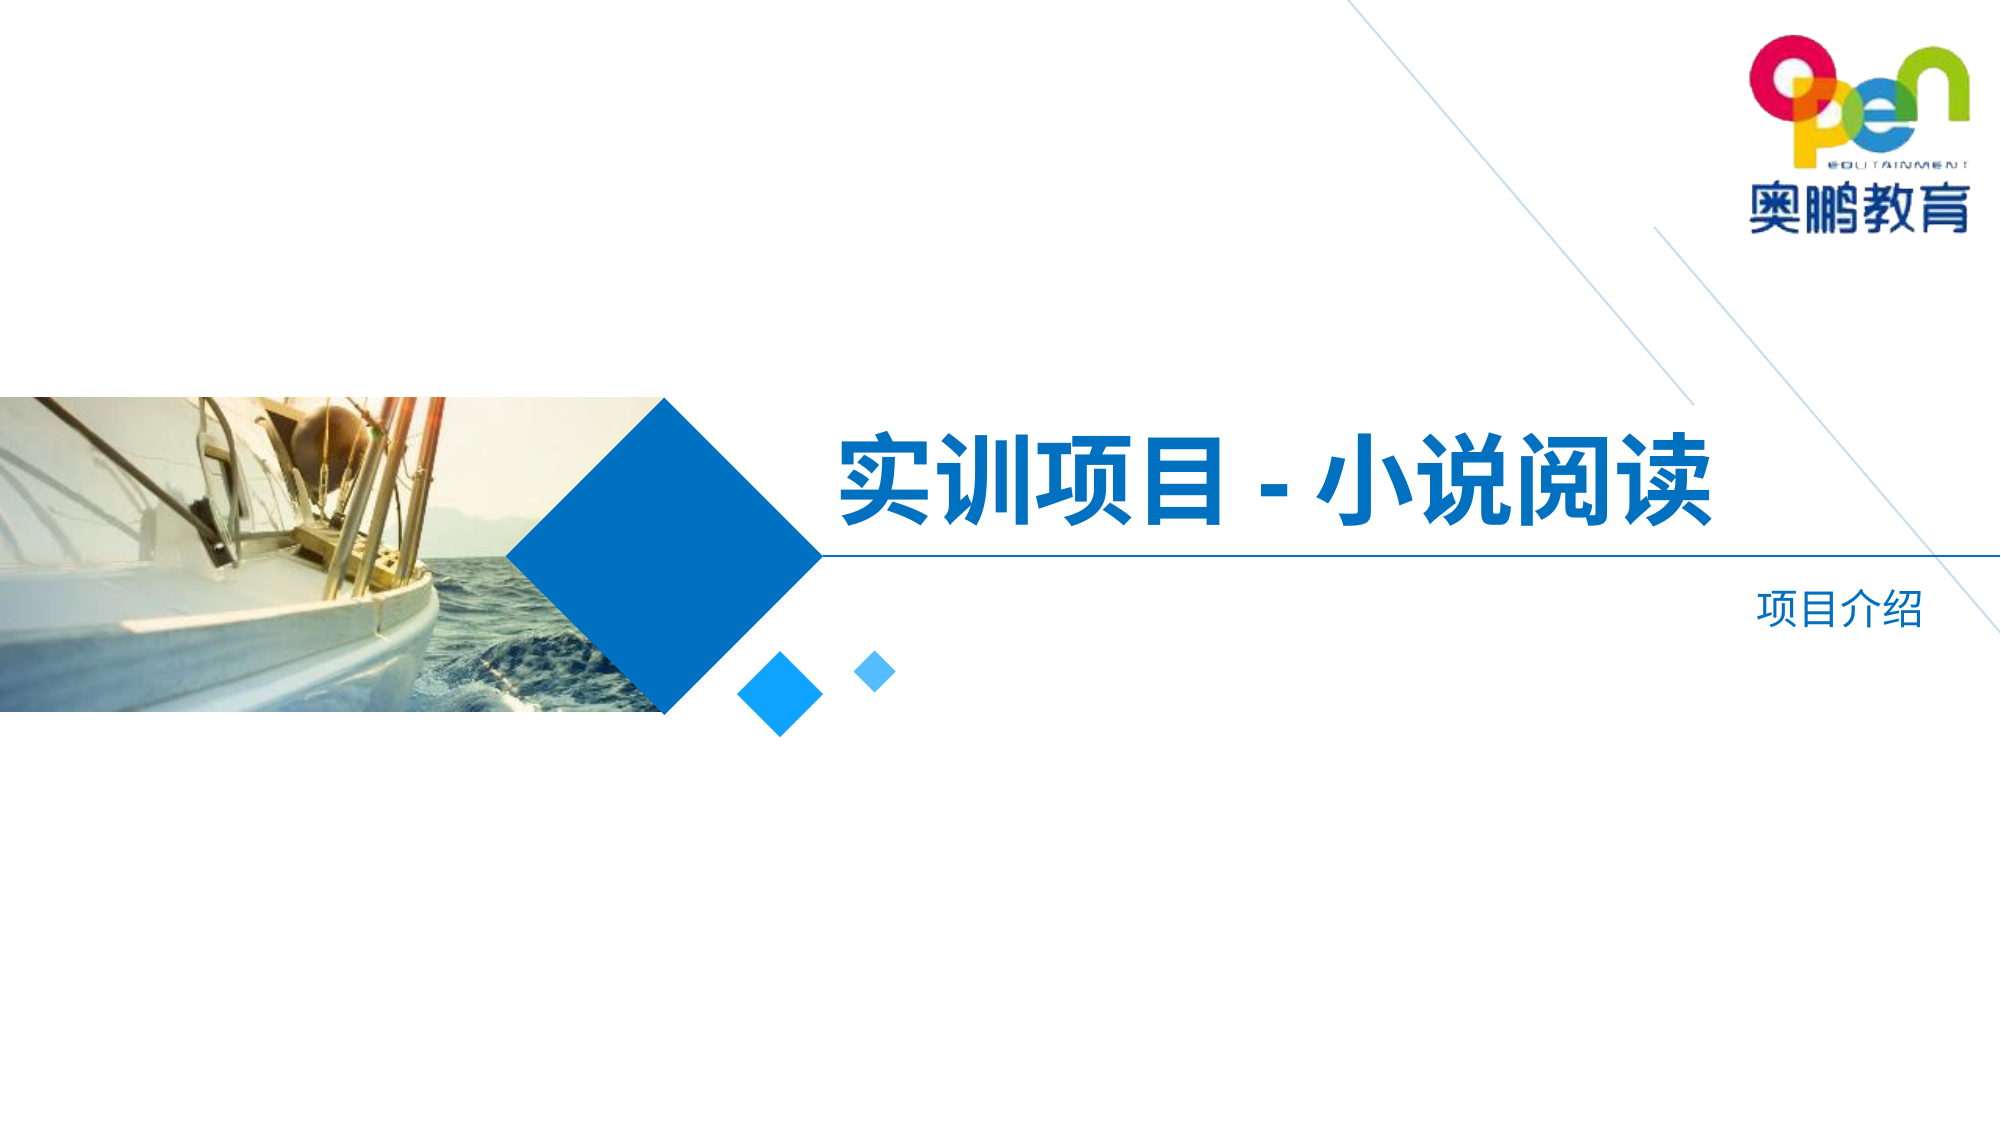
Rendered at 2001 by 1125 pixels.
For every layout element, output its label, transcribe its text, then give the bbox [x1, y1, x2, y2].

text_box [1002, 0, 1694, 406]
picture [1749, 32, 1975, 239]
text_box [1654, 226, 2000, 556]
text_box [1654, 557, 2000, 1038]
picture [0, 397, 665, 712]
text_box 实训项目-小说阅读 [732, 409, 1654, 545]
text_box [551, 444, 890, 725]
